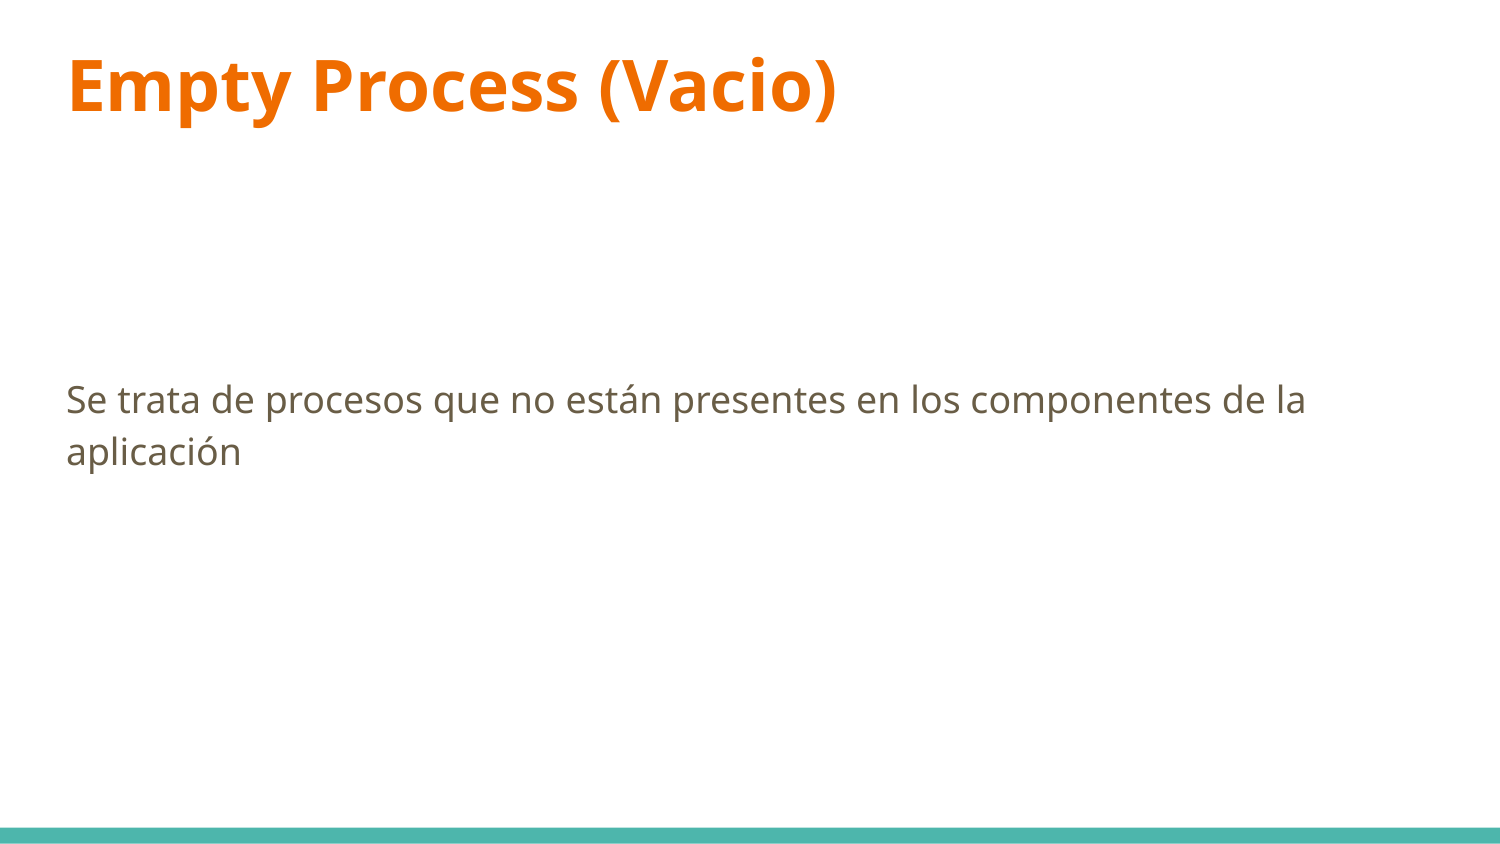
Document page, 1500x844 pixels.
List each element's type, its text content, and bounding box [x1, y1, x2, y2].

list Se trata de procesos que no están presentes en los componentes de la aplicación [51, 207, 1449, 750]
title Empty Process (Vacio) [51, 25, 1449, 142]
